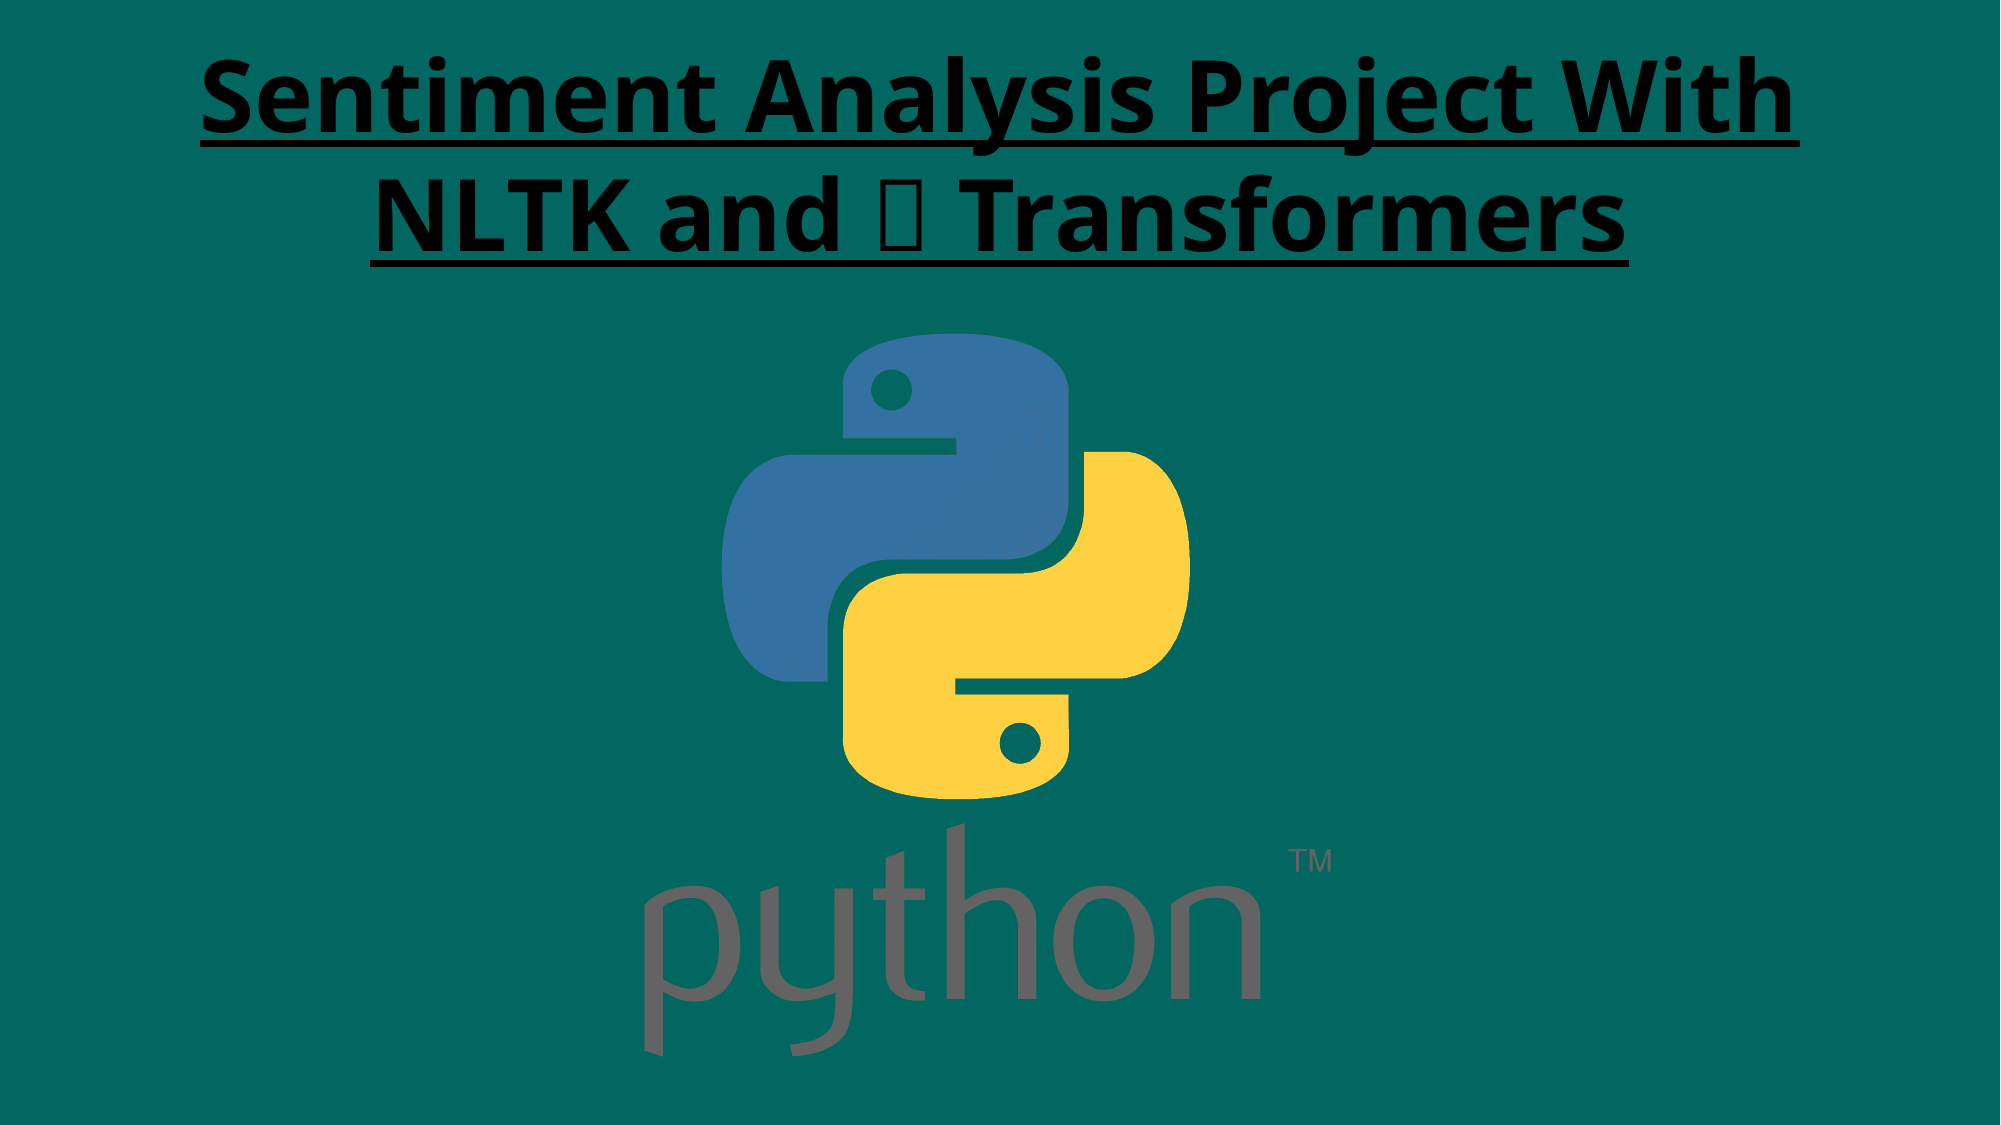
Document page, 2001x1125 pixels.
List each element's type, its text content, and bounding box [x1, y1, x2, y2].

picture [294, 326, 1616, 1070]
text_box Sentiment Analysis Project With NLTK and 🤗 Transformers [44, 24, 1956, 280]
